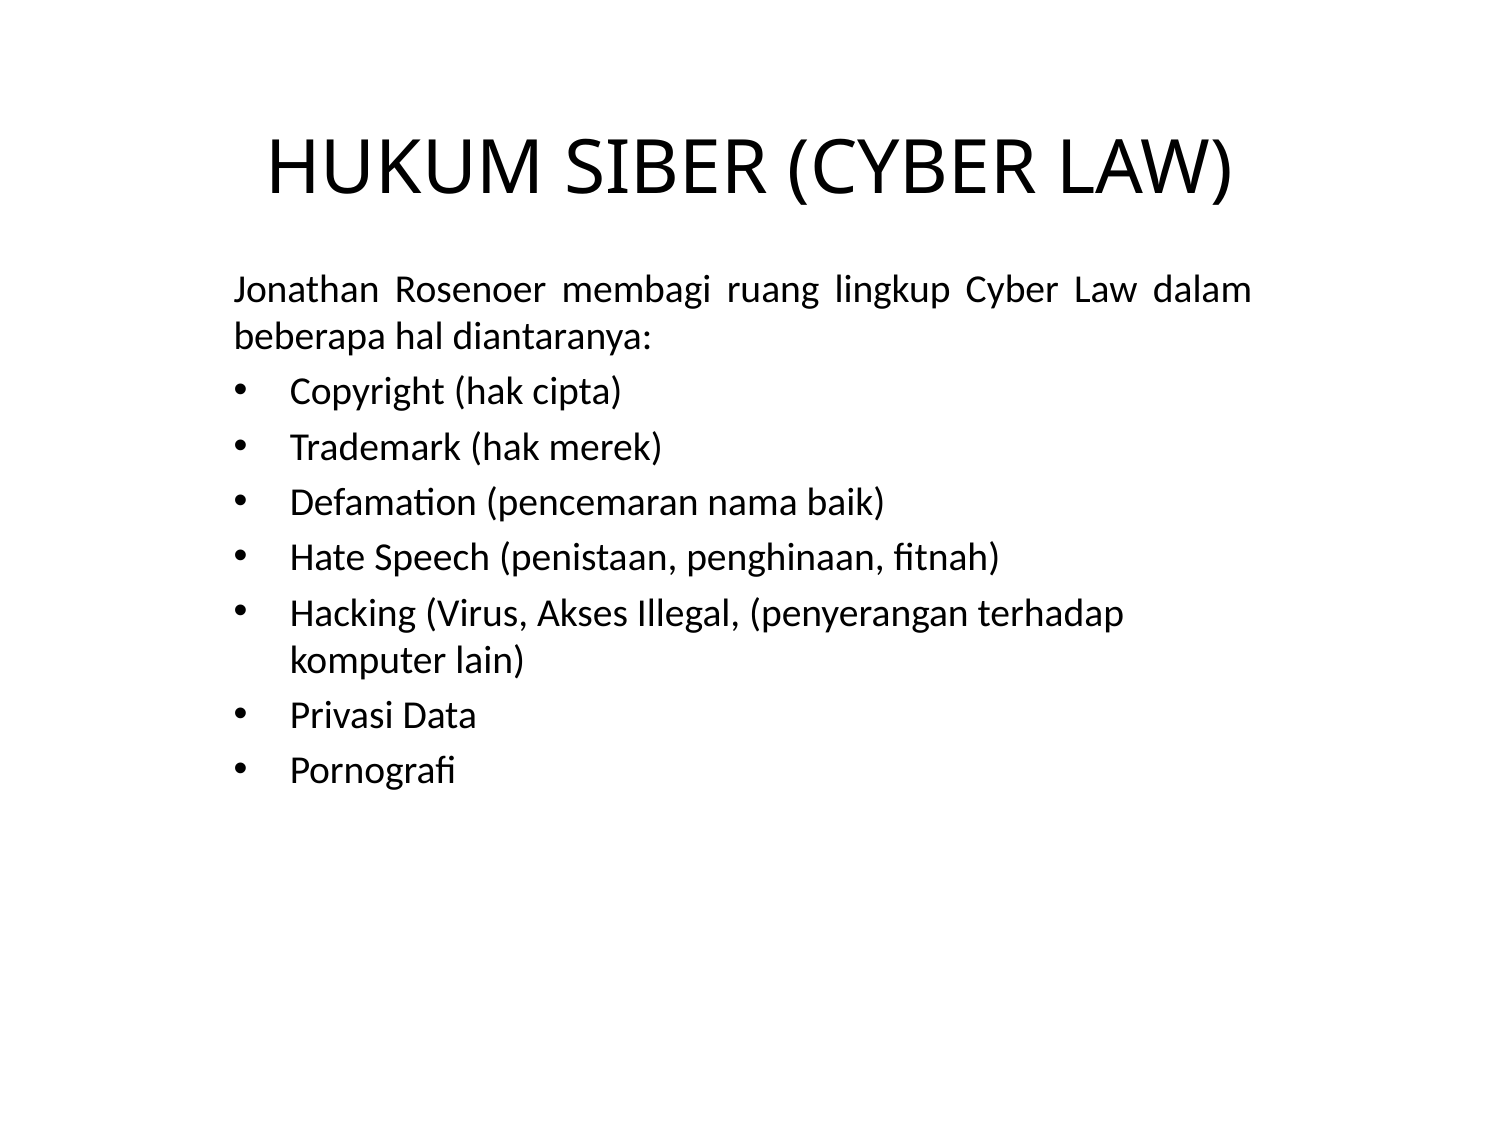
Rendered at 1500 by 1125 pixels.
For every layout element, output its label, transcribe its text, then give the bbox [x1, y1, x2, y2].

title HUKUM SIBER (CYBER LAW) [112, 42, 1388, 284]
subtitle Jonathan Rosenoer membagi ruang lingkup Cyber Law dalam beberapa hal diantaranya: Copyright (hak cipta) Trademark (hak merek) Defamation (pencemaran nama baik) Hate Speech (penistaan, penghinaan, fitnah) Hacking (Virus, Akses Illegal, (penyerangan terhadap komputer lain) Privasi Data Pornografi [218, 255, 1269, 1106]
